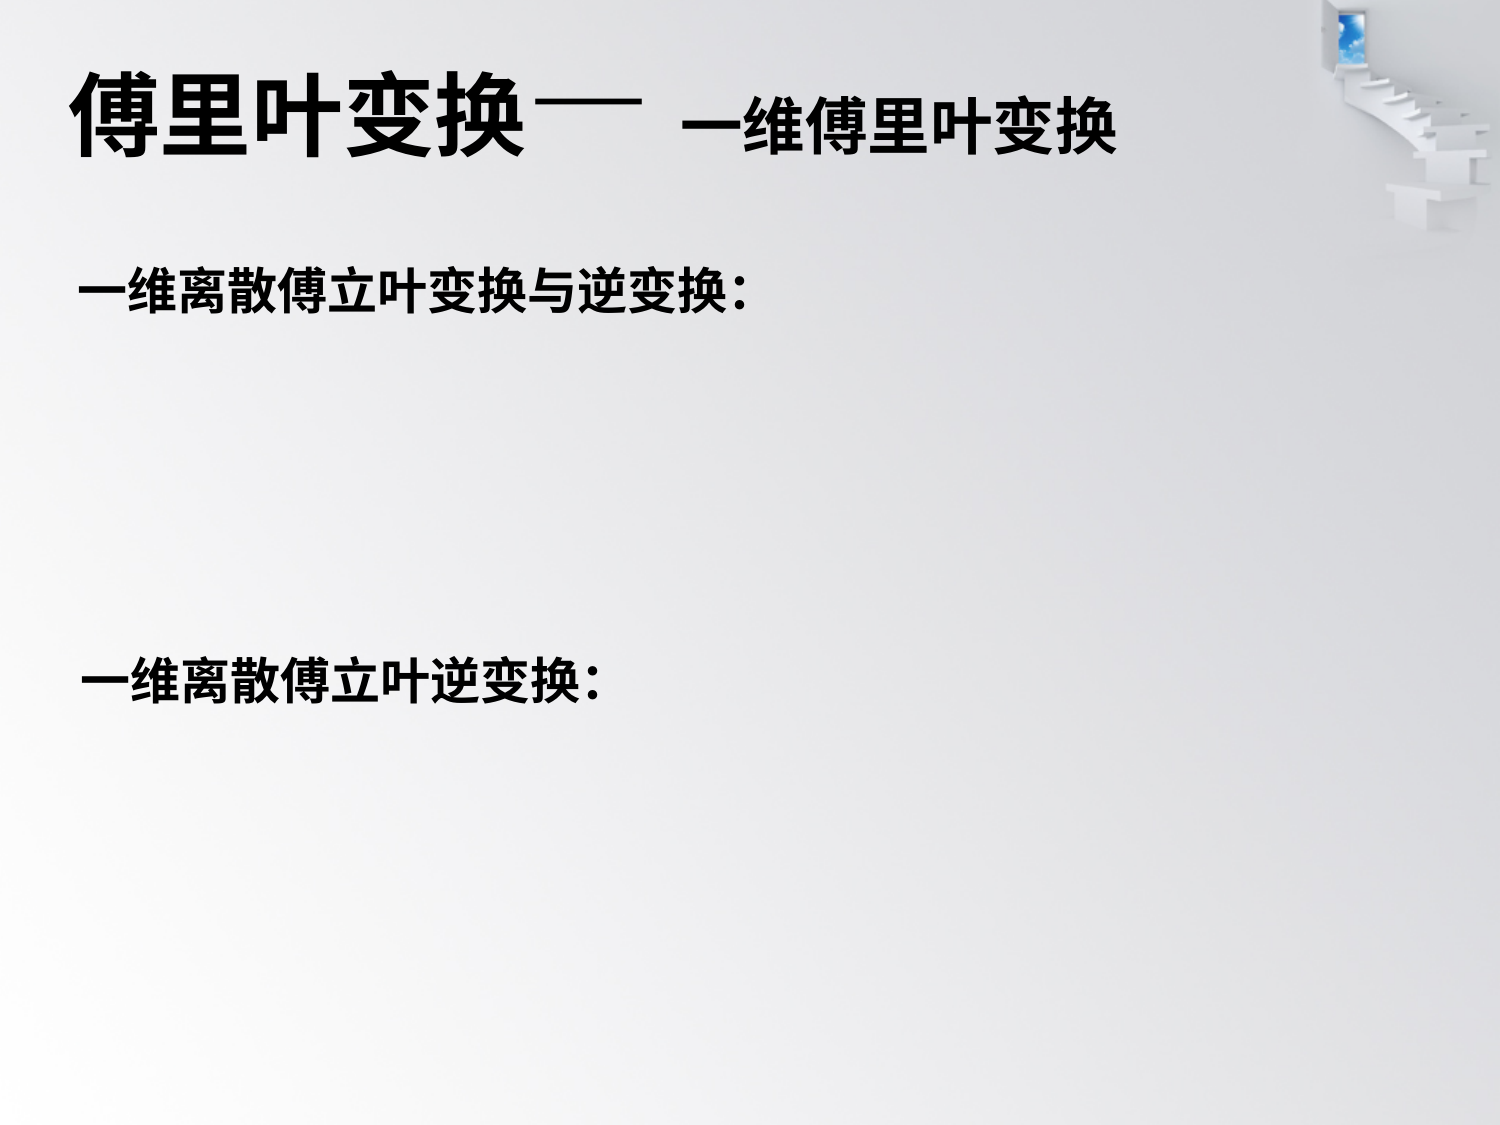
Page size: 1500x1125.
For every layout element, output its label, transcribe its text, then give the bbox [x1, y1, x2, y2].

title 傅里叶变换— 一维傅里叶变换 [53, 31, 1365, 169]
picture [0, 0, 1500, 1125]
